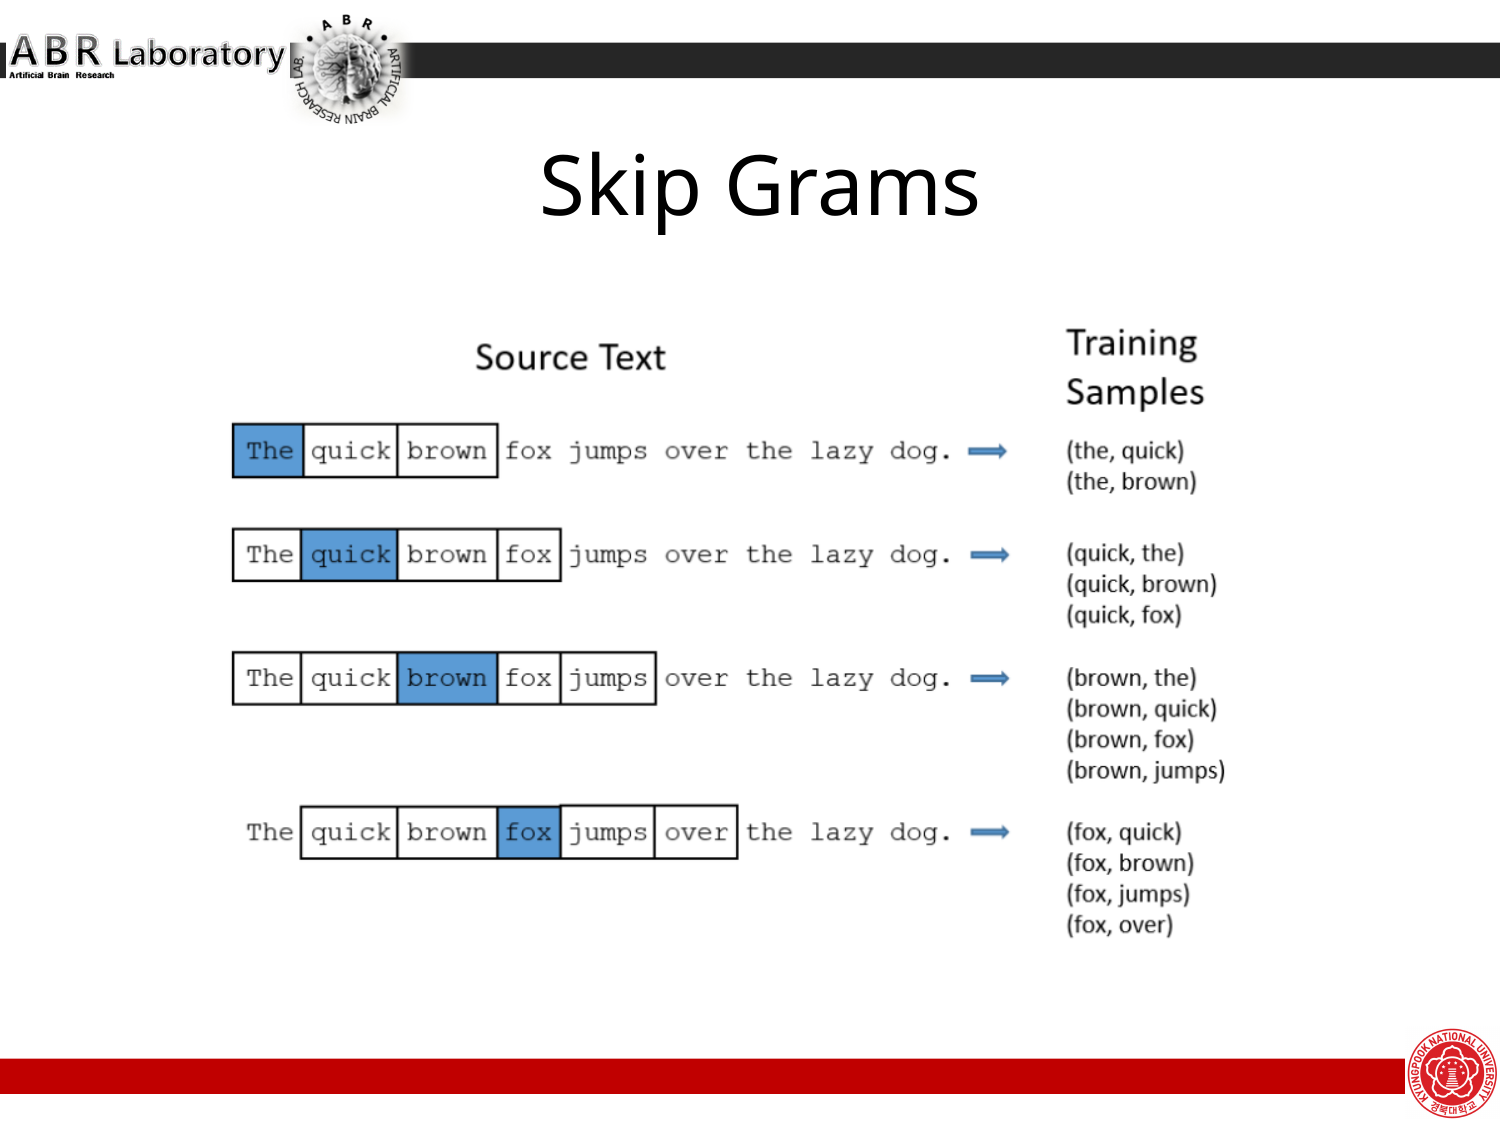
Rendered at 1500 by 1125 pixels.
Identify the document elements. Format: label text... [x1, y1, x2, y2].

title Skip Grams [256, 73, 1266, 290]
picture [1405, 1026, 1500, 1119]
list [187, 292, 1313, 976]
picture [6, 4, 420, 79]
